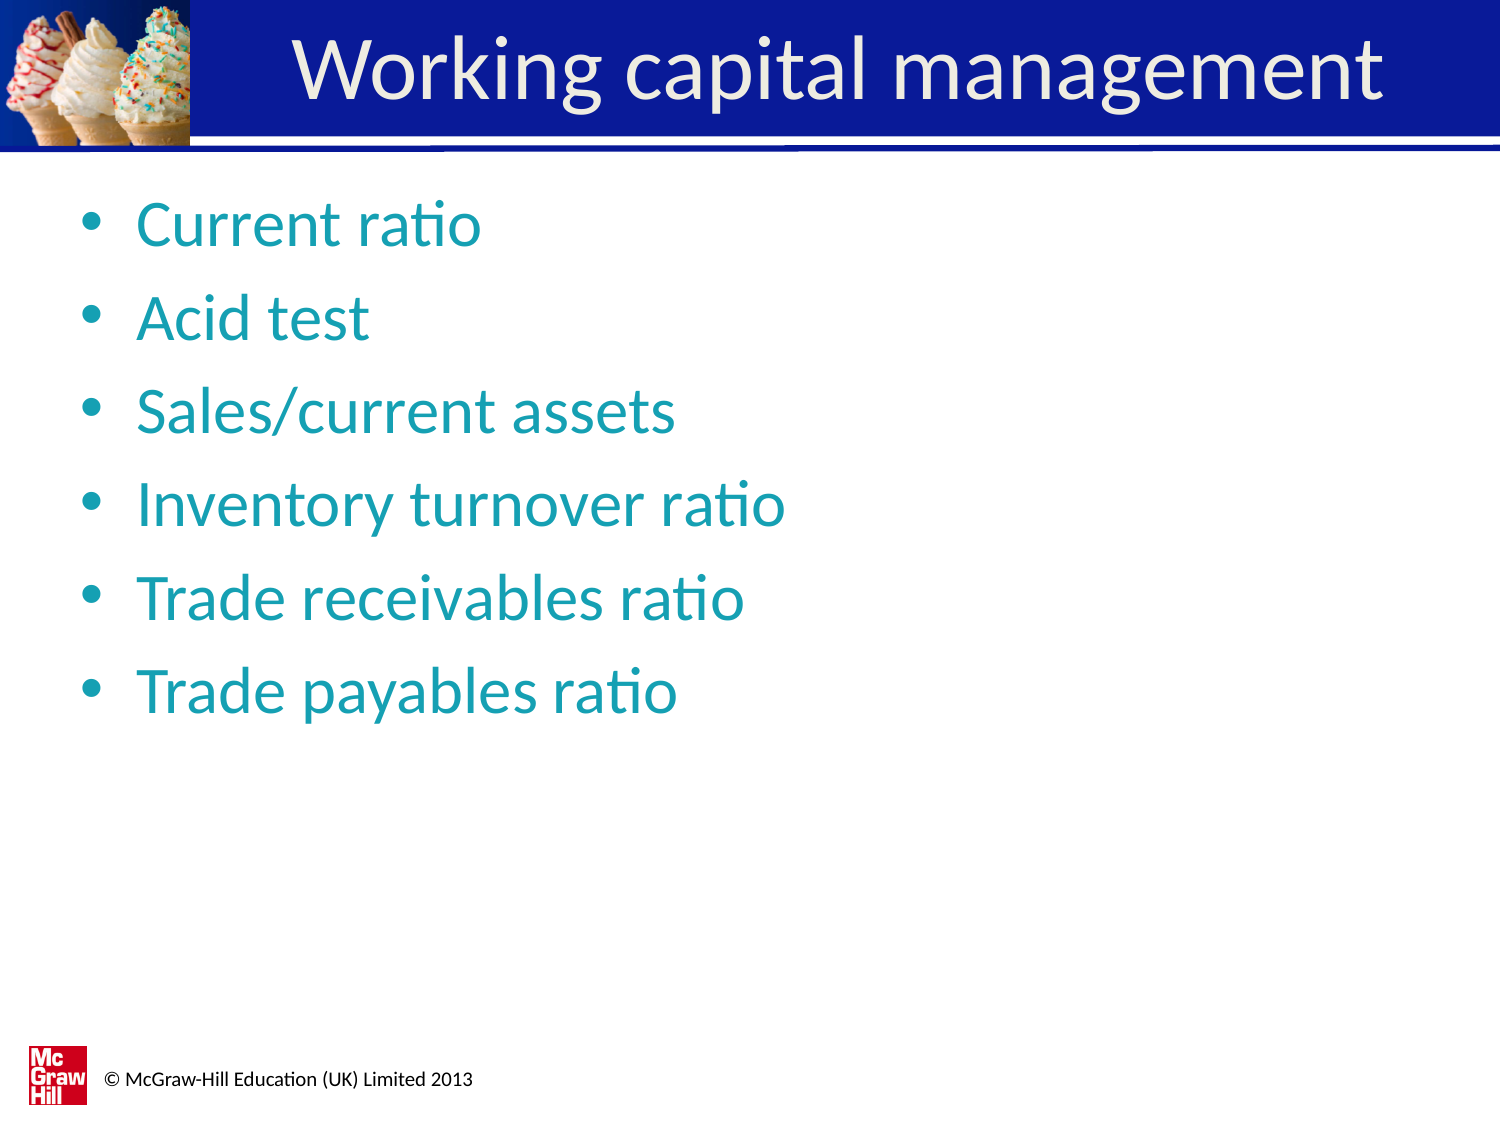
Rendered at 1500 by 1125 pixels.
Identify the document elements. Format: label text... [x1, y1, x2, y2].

picture [29, 1046, 87, 1105]
picture [0, 0, 190, 145]
title Working capital management [218, 0, 1459, 126]
list Current ratio Acid test Sales/current assets Inventory turnover ratio Trade receivables ratio Trade payables ratio [64, 172, 1415, 1035]
